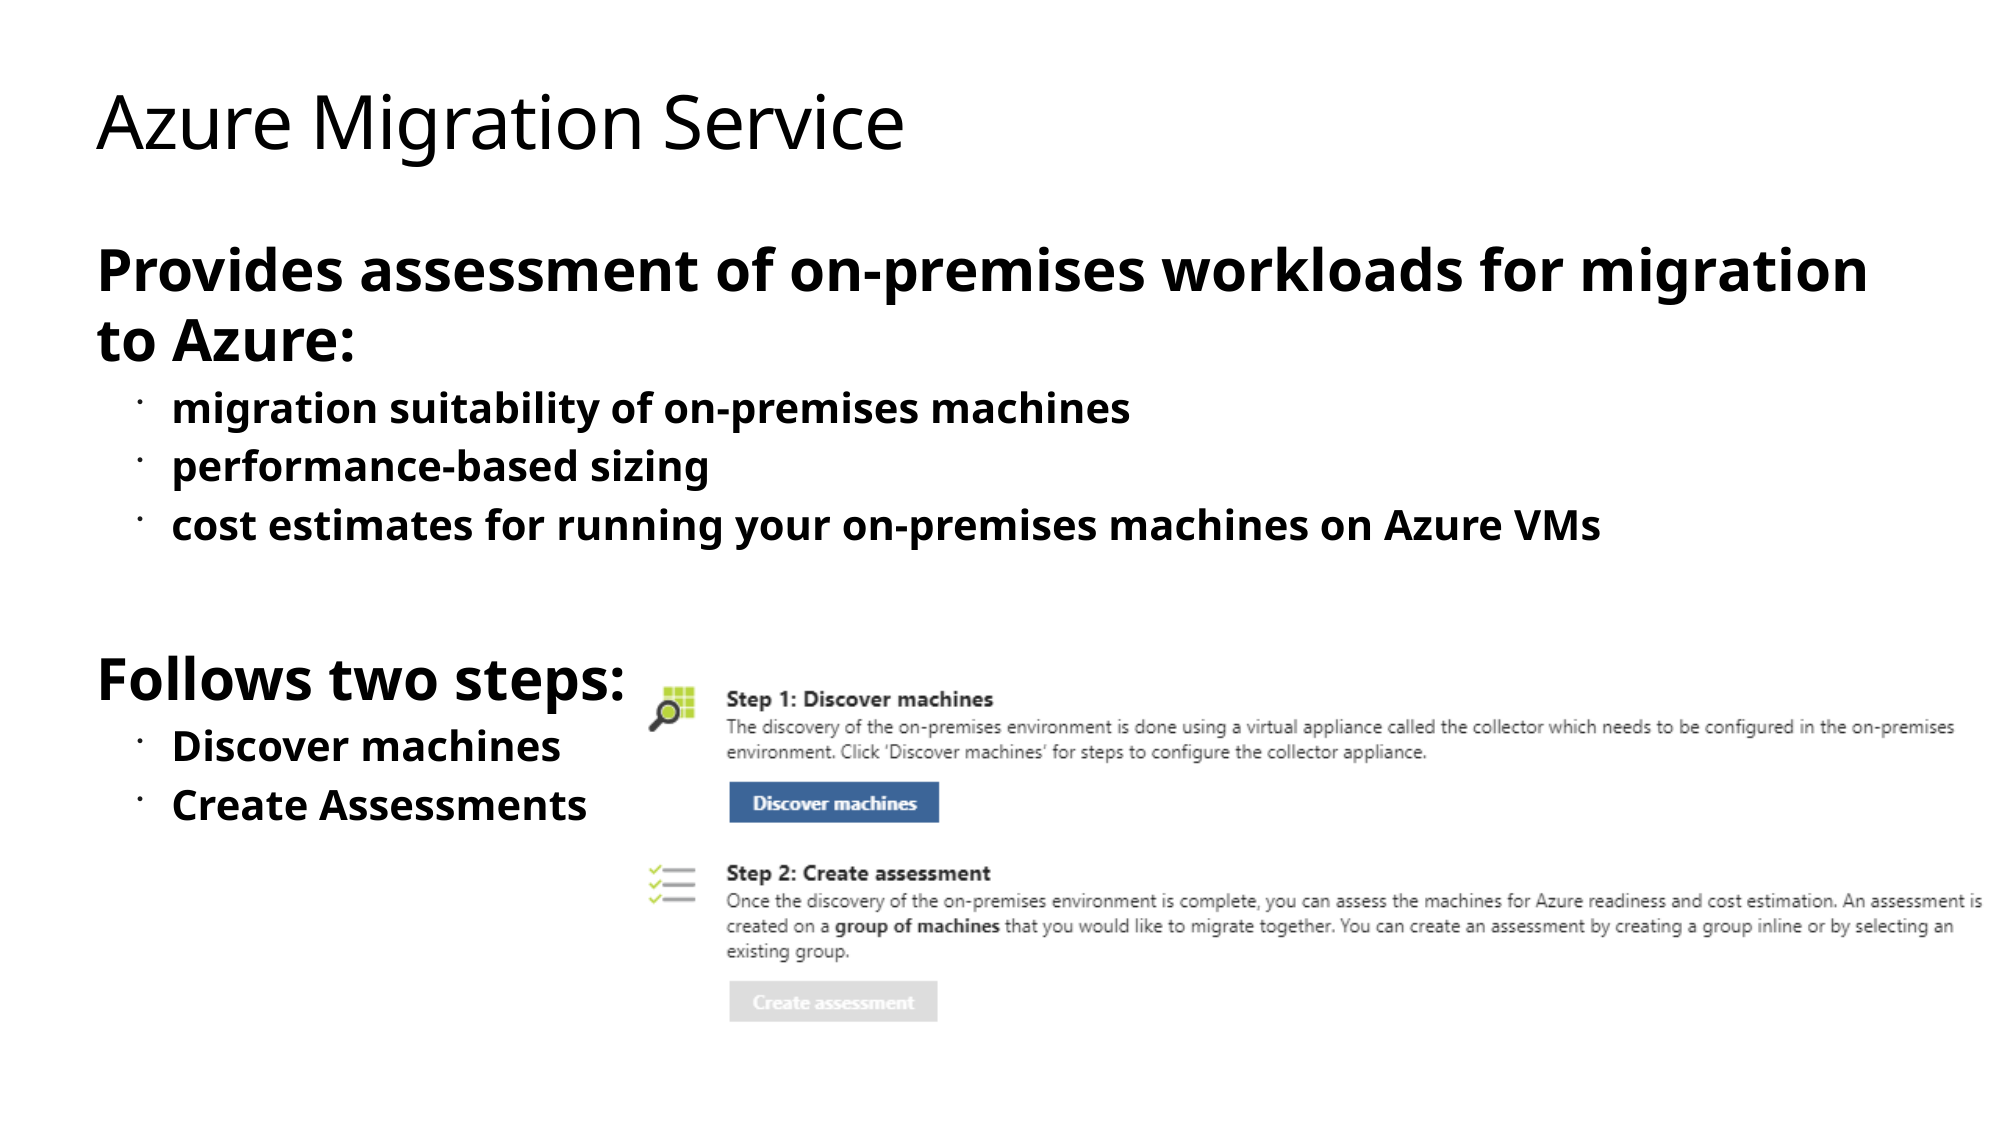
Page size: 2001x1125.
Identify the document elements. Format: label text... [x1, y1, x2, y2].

picture [632, 663, 1993, 1033]
list Provides assessment of on-premises workloads for migration to Azure: migration suitability of on-premises machines performance-based sizing cost estimates for running your on-premises machines on Azure VMs Follows two steps: Discover machines Create Assessments [96, 233, 1904, 777]
title Azure Migration Service [96, 75, 1904, 166]
